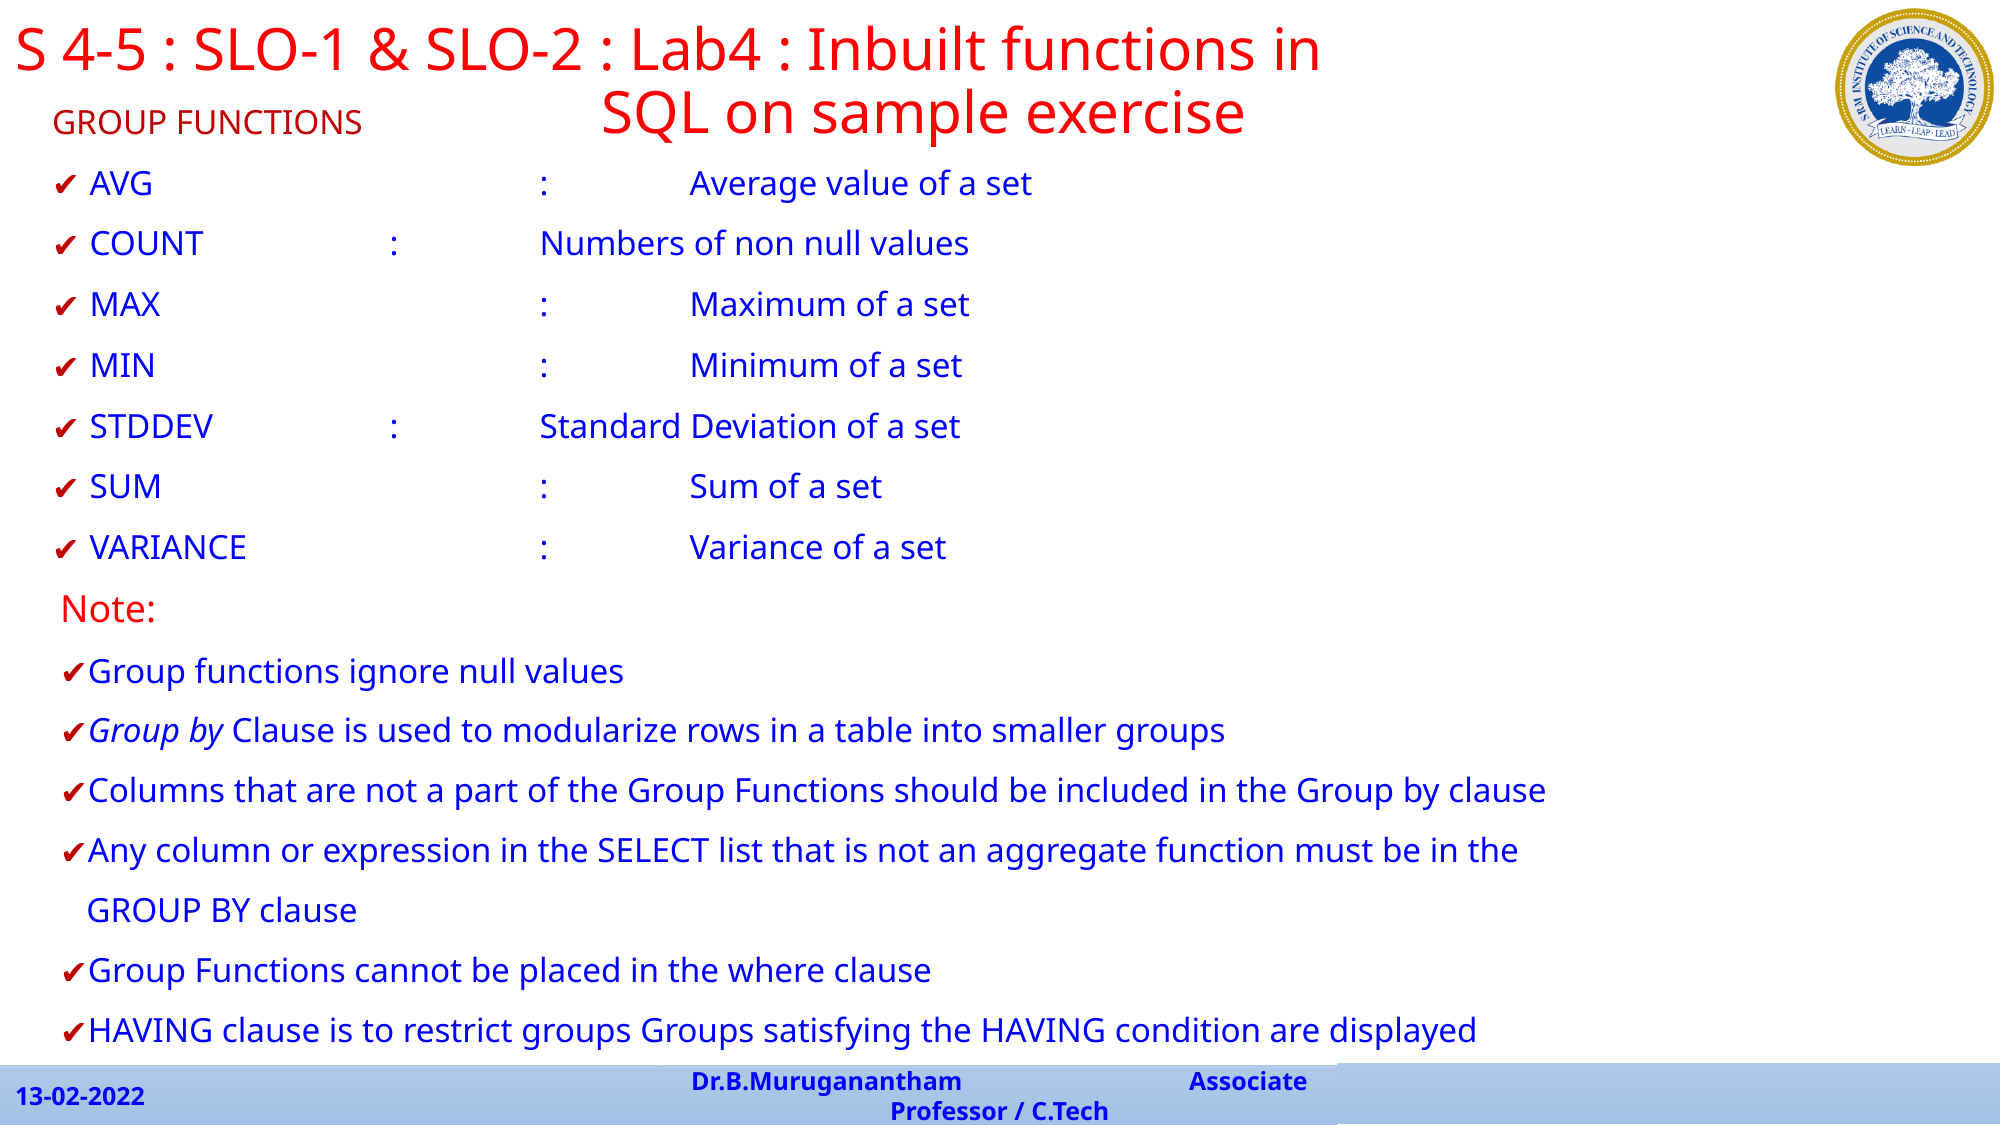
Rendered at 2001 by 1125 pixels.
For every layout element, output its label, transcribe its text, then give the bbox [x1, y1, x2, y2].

slide_number [1337, 1063, 2000, 1124]
text_box S 4-5 : SLO-1 & SLO-2 : Lab4 : Inbuilt functions in SQL on sample exercise [0, 74, 1725, 148]
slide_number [0, 1065, 662, 1125]
picture [1835, 8, 1994, 166]
list GROUP FUNCTIONS AVG : Average value of a set COUNT : Numbers of non null values MAX : Maximum of a set MIN : Minimum of a set STDDEV : Standard Deviation of a set SUM : Sum of a set VARIANCE : Variance of a set [37, 148, 1611, 497]
text_box Note: Group functions ignore null values Group by Clause is used to modularize rows in a table into smaller groups Columns that are not a part of the Group Functions should be included in the Group by clause Any column or expression in the SELECT list that is not an aggregate function must be in the GROUP BY clause Group Functions cannot be placed in the where clause HAVING clause is to restrict groups Groups satisfying the HAVING condition are displayed [45, 577, 1922, 1102]
footer Dr.B.Muruganantham Associate Professor / C.Tech [662, 1102, 1338, 1125]
